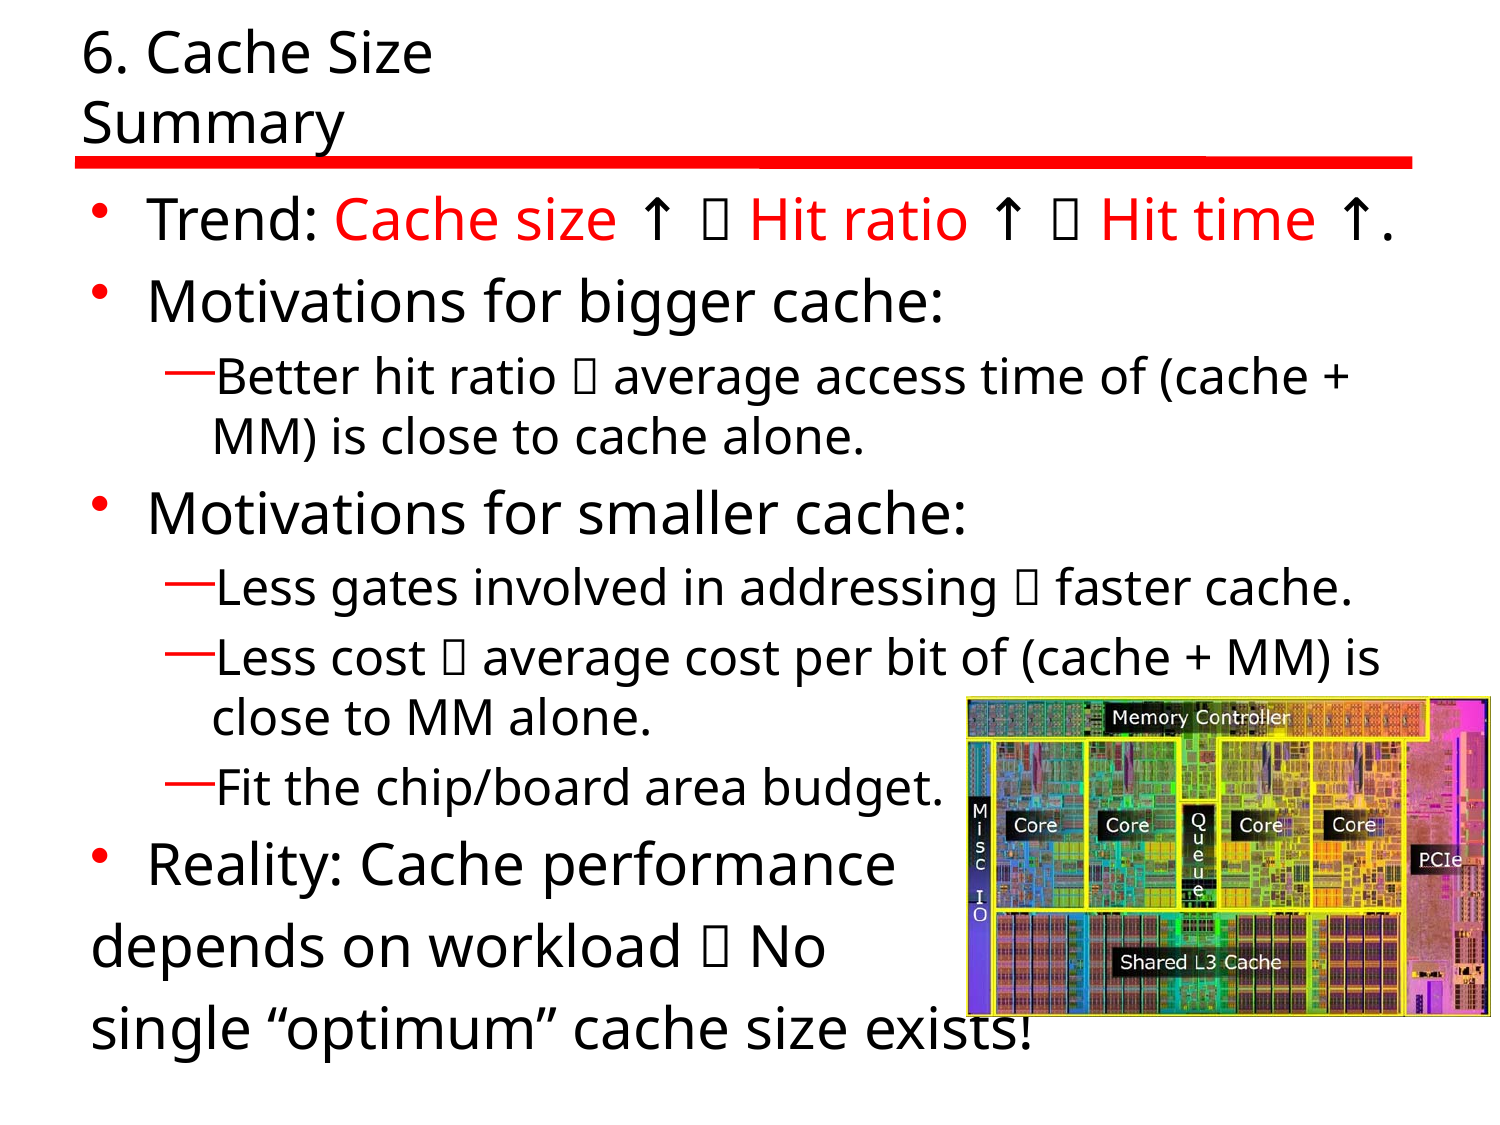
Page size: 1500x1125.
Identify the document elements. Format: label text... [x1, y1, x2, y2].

title 6. Cache Size Summary [66, 24, 1413, 163]
list Trend: Cache size ↑  Hit ratio ↑  Hit time ↑. Motivations for bigger cache: Better hit ratio  average access time of (cache + MM) is close to cache alone. Motivations for smaller cache: Less gates involved in addressing  faster cache. Less cost  average cost per bit of (cache + MM) is close to MM alone. Fit the chip/board area budget. Reality: Cache performance depends on workload  No single “optimum” cache size exists! [75, 174, 1447, 1100]
picture [966, 696, 1491, 1017]
